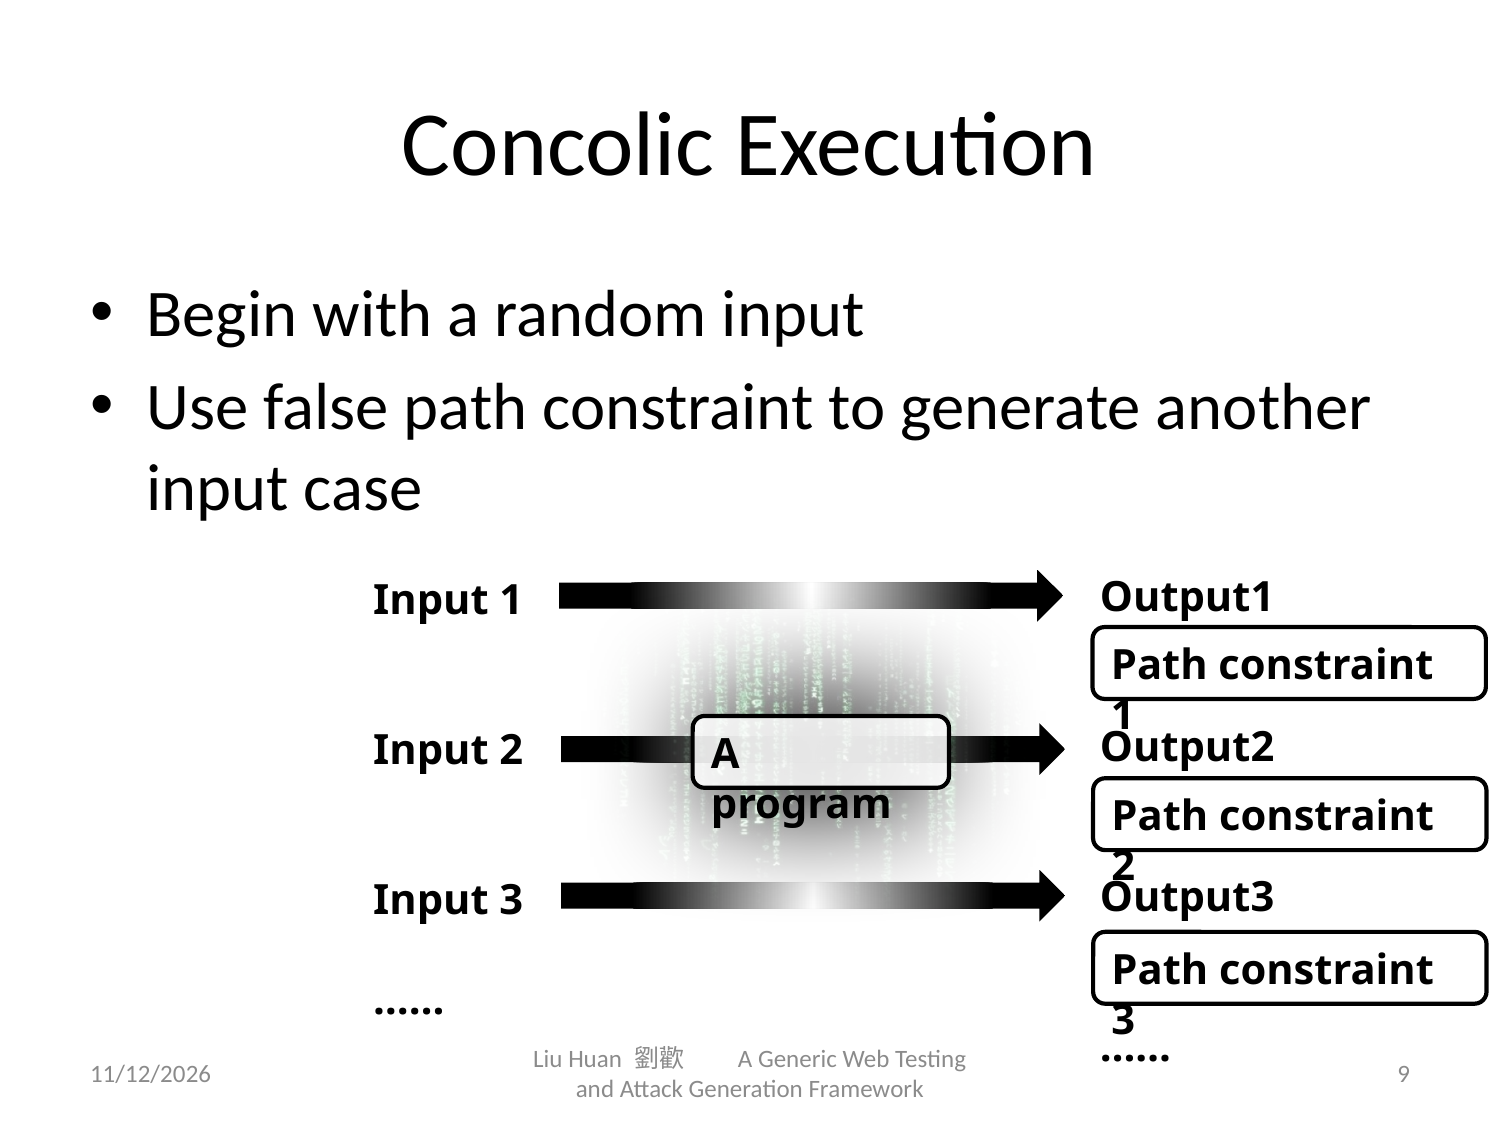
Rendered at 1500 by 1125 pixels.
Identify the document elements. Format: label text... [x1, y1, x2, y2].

picture [573, 579, 1053, 929]
list Begin with a random input Use false path constraint to generate another input case [75, 262, 1425, 1005]
text_box Input 1 Input 2 Input 3 …… [358, 565, 539, 1031]
footer Liu Huan 劉歡 A Generic Web Testing and Attack Generation Framework [512, 1042, 988, 1103]
text_box Path constraint 3 [1091, 929, 1489, 1006]
title Concolic Execution [75, 45, 1425, 233]
text_box Path constraint 1 [1090, 624, 1488, 702]
text_box Output1 Output2 Output3 …… [1084, 562, 1290, 1078]
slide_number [75, 1042, 425, 1103]
slide_number 9 [1074, 1042, 1425, 1103]
text_box Path constraint 2 [1090, 776, 1489, 853]
